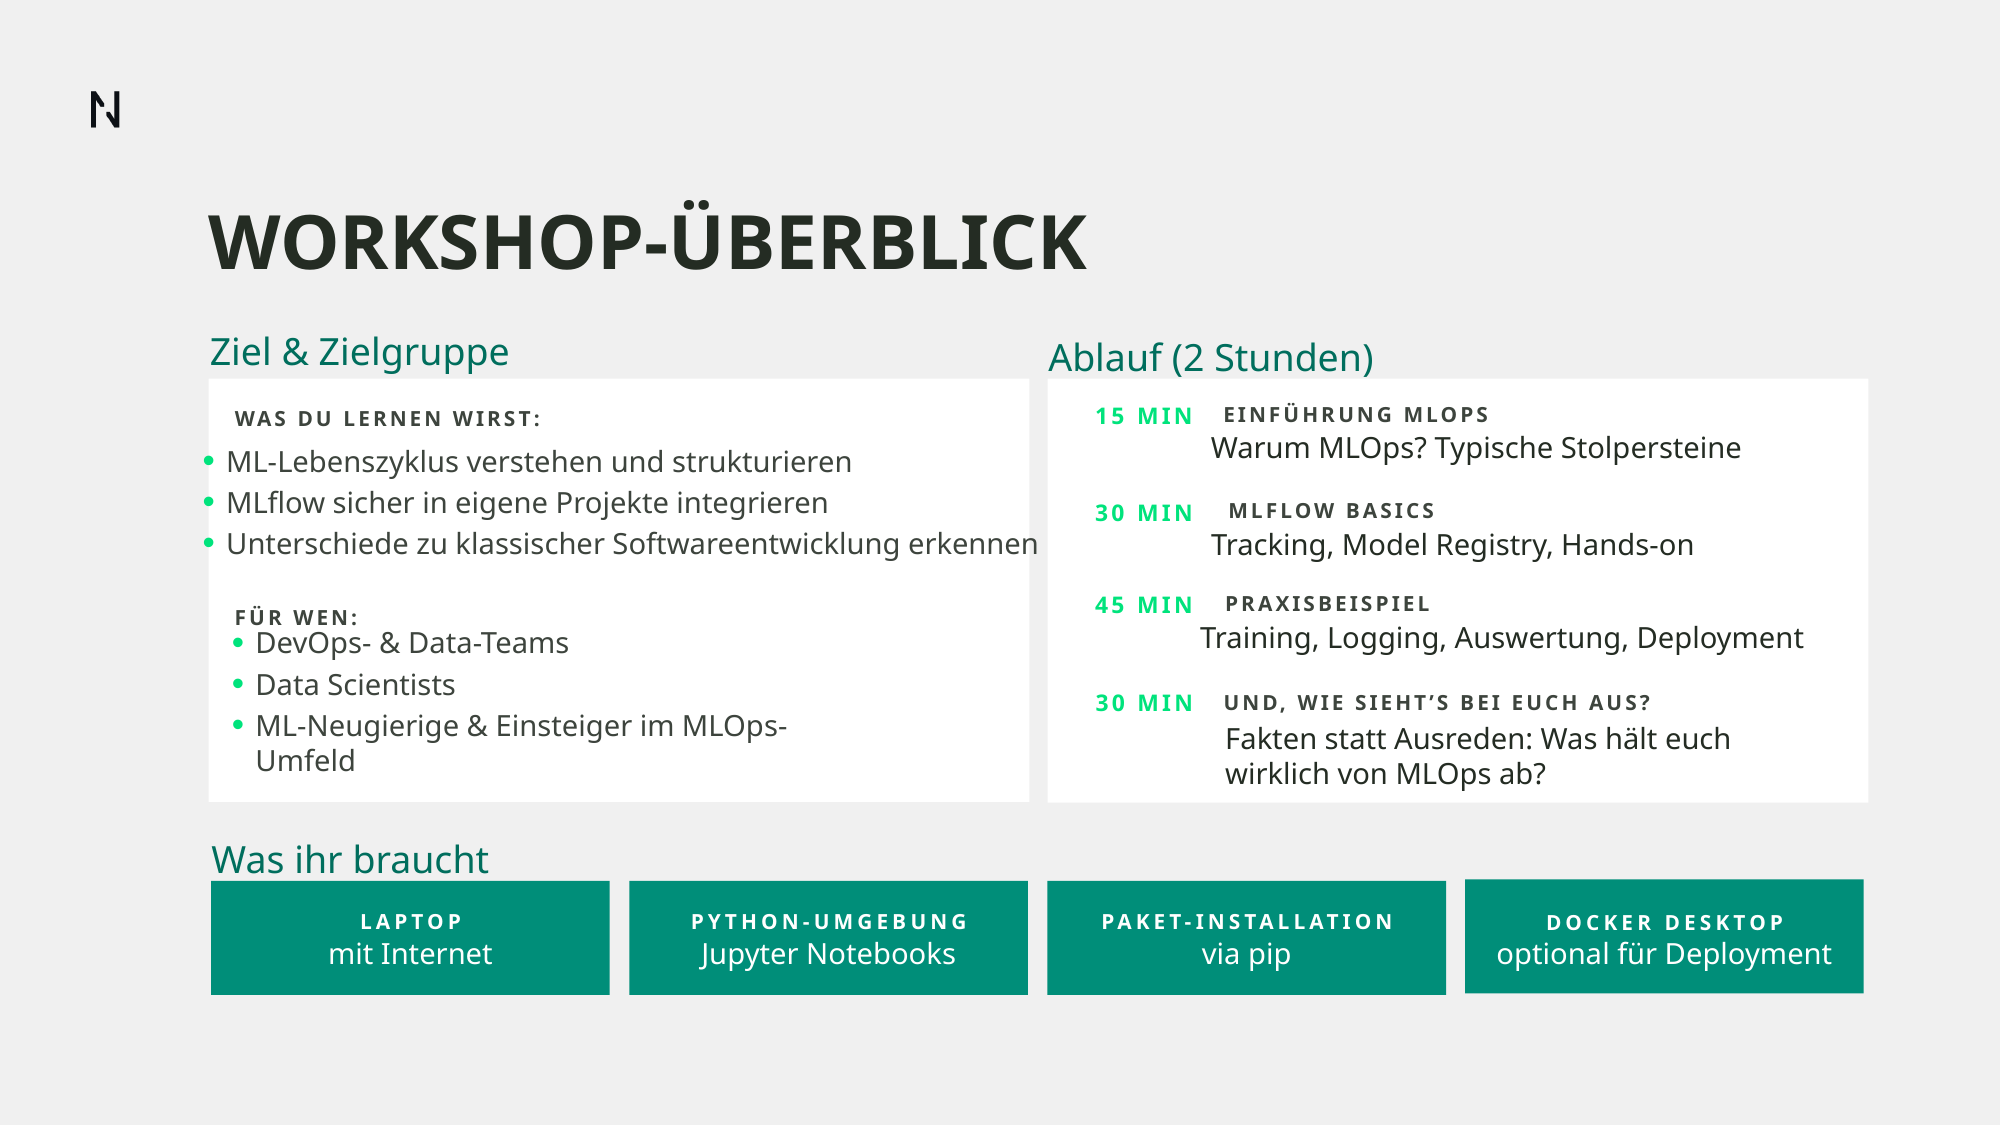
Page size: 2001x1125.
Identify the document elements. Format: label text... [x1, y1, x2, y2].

text_box [211, 881, 610, 995]
text_box Praxisbeispiel [1225, 590, 1430, 616]
text_box Tracking, Model Registry, Hands-on [1211, 526, 1696, 562]
text_box [1047, 880, 1447, 995]
list PAKET-INSTALLATION [1084, 878, 1410, 934]
text_box [208, 378, 1030, 442]
list DOCKER DESKTOP [1480, 879, 1849, 935]
text_box [1047, 378, 1869, 803]
text_box Ablauf (2 Stunden) [1048, 295, 1483, 379]
text_box 30 min [1095, 484, 1244, 540]
text_box 45 min [1095, 576, 1244, 632]
text_box Training, Logging, Auswertung, Deployment [1200, 618, 1805, 654]
list LAPTOP [304, 881, 517, 934]
text_box Ziel & Zielgruppe [200, 289, 635, 373]
text_box [1465, 879, 1864, 994]
text_box Für wen: [234, 604, 358, 624]
text_box Was ihr braucht [211, 797, 646, 881]
text_box [629, 880, 1028, 995]
text_box 15 min [1095, 387, 1256, 443]
text_box [208, 602, 1030, 802]
text_box Einführung MLOps [1223, 401, 1488, 427]
text_box Jupyter Notebooks [701, 934, 957, 970]
text_box Und, wie sieht’s bei euch aus? [1275, 689, 1651, 715]
list PYTHON-UMGEBUNG [670, 878, 987, 934]
text_box [263, 517, 287, 556]
text_box DevOps- & Data-Teams Data Scientists ML-Neugierige & Einsteiger im MLOps-Umfeld [231, 624, 845, 812]
text_box via pip [1201, 934, 1292, 970]
text_box Was du lernen wirst: [234, 405, 541, 431]
text_box mit Internet [328, 934, 493, 970]
text_box Fakten statt Ausreden: Was hält euch wirklich von MLOps ab? [1225, 719, 1799, 790]
picture [90, 90, 121, 128]
text_box optional für Deployment [1496, 935, 1833, 970]
title WORKSHOP-ÜBERBLICK [208, 209, 1302, 279]
text_box Warum MLOps? Typische Stolpersteine [1210, 429, 1743, 465]
text_box 30 min [1095, 674, 1275, 730]
text_box MLflow Basics [1228, 498, 1435, 524]
text_box ML-Lebenszyklus verstehen und strukturieren MLflow sicher in eigene Projekte integrieren Unterschiede zu klassischer Softwareentwicklung erkennen [202, 442, 1040, 602]
